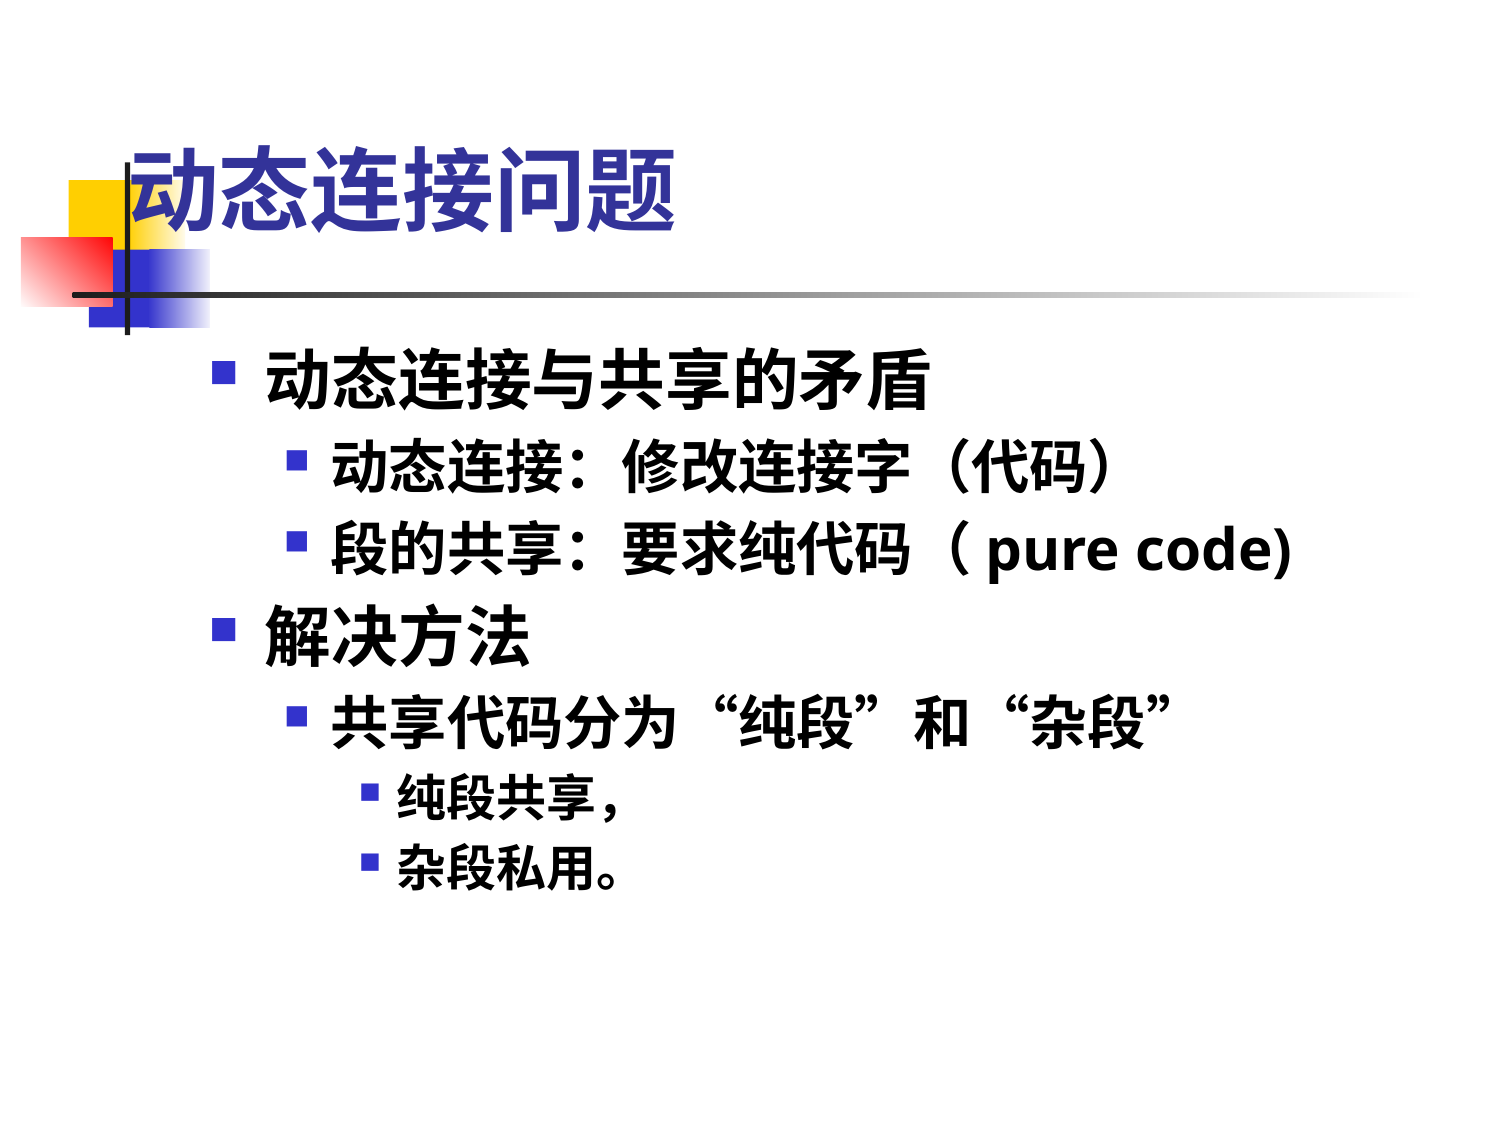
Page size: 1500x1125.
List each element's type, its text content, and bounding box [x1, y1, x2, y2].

list 动态连接与共享的矛盾 动态连接：修改连接字（代码） 段的共享：要求纯代码（pure code) 解决方法 共享代码分为“纯段”和“杂段” 纯段共享， 杂段私用。 [193, 330, 1470, 1007]
title 动态连接问题 [112, 62, 1388, 251]
